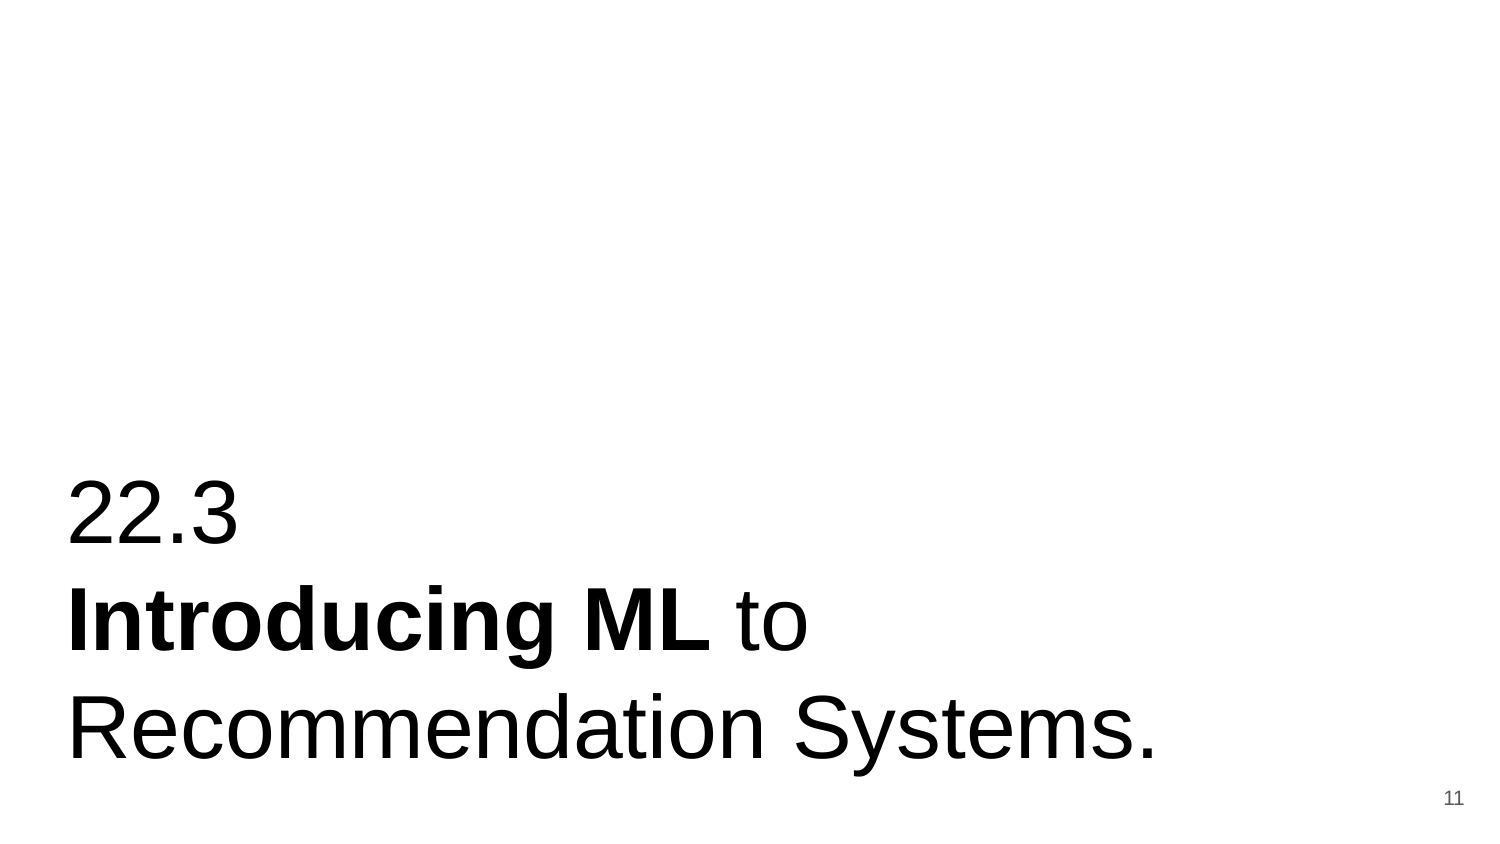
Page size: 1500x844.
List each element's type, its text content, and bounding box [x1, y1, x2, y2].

title 22.3 Introducing ML to Recommendation Systems. [51, 499, 1449, 731]
slide_number ‹#› [1389, 764, 1480, 830]
